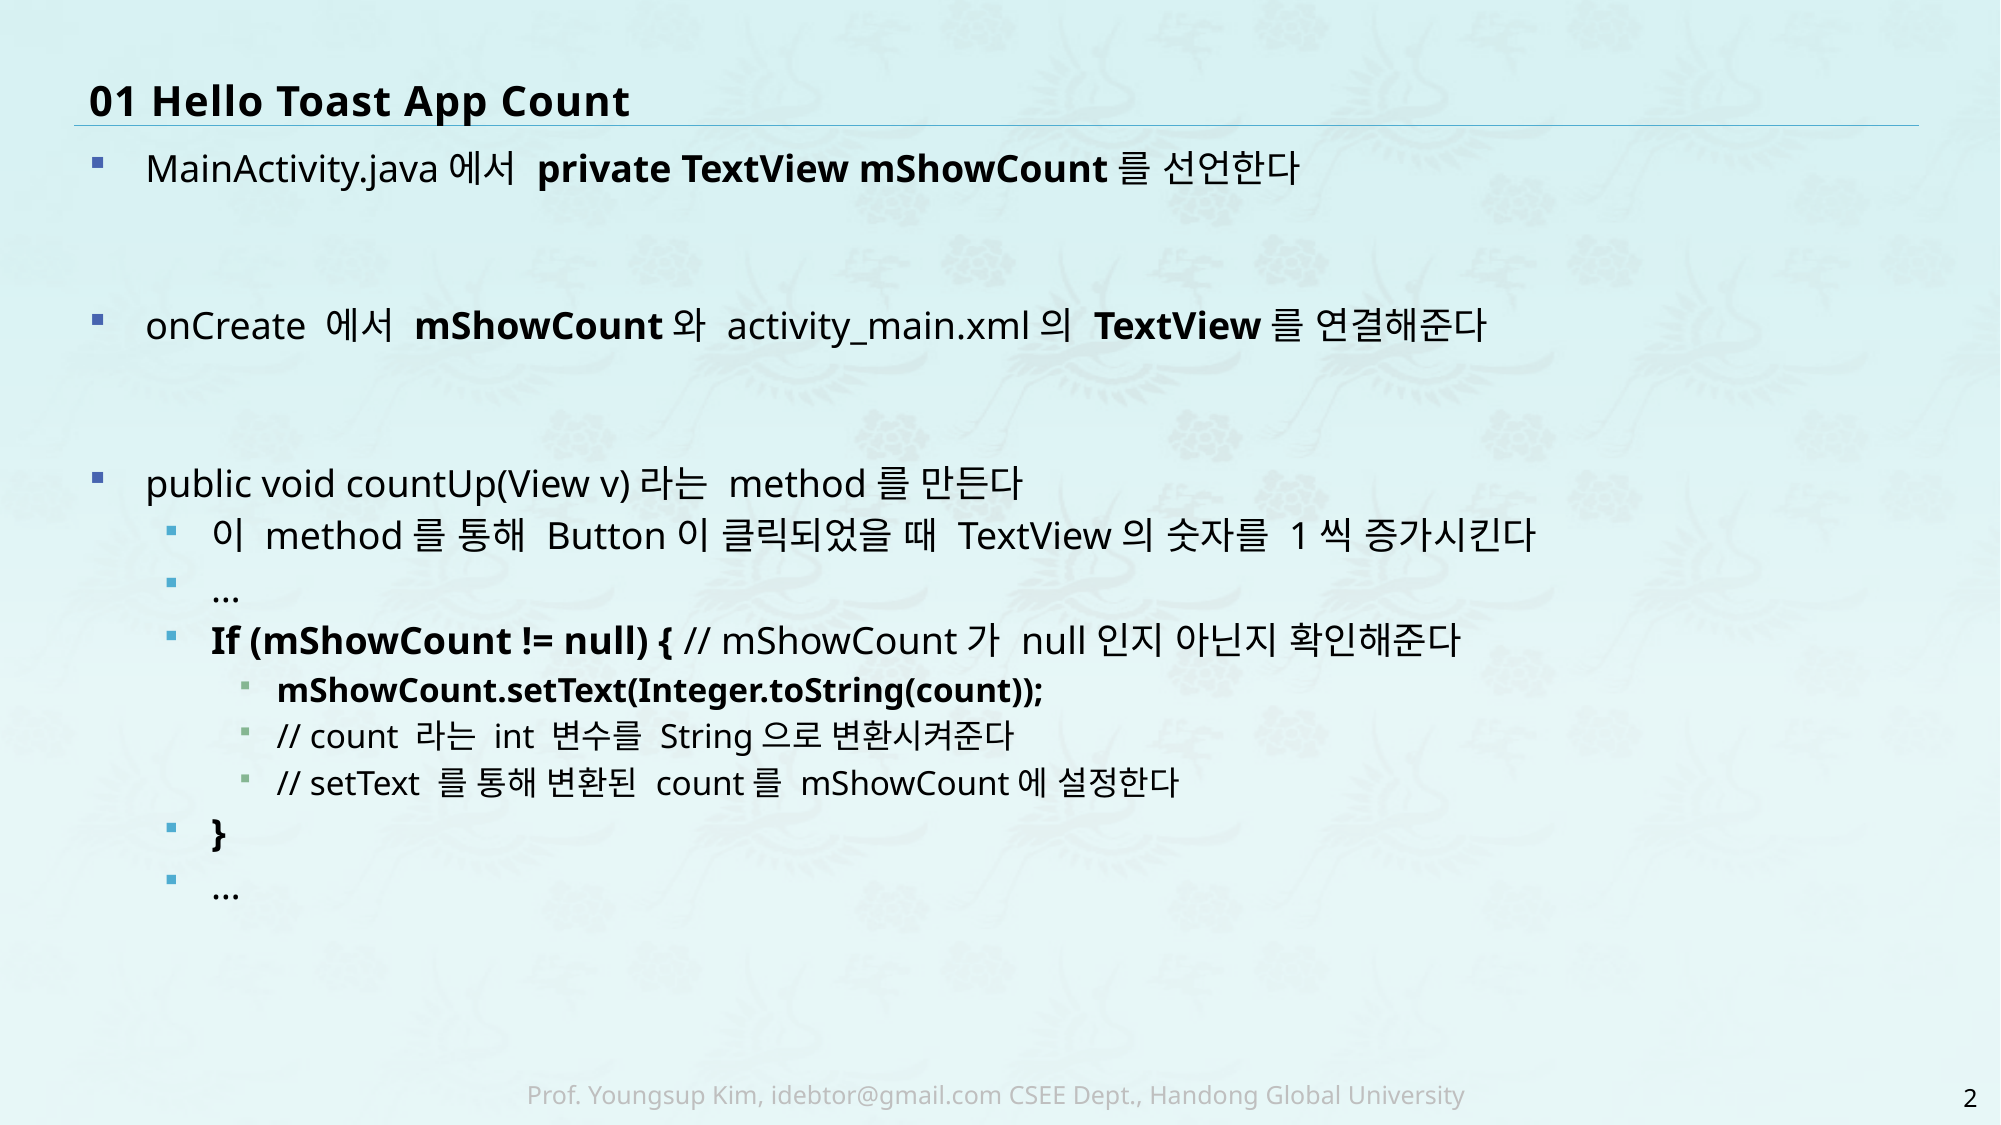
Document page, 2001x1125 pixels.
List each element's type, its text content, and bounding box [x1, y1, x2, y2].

slide_number 2 [1816, 1069, 1993, 1125]
list MainActivity.java에서 private TextView mShowCount를 선언한다 onCreate 에서 mShowCount와 activity_main.xml의 TextView를 연결해준다 public void countUp(View v)라는 method를 만든다 이 method를 통해 Button이 클릭되었을 때 TextView의 숫자를 1씩 증가시킨다 … If (mShowCount != null) { // mShowCount가 null인지 아닌지 확인해준다 mShowCount.setText(Integer.toString(count)); // count 라는 int 변수를 String으로 변환시켜준다 // setText 를 통해 변환된 count를 mShowCount에 설정한다 } … [74, 137, 1920, 1063]
title 01 Hello Toast App Count [74, 62, 1920, 137]
